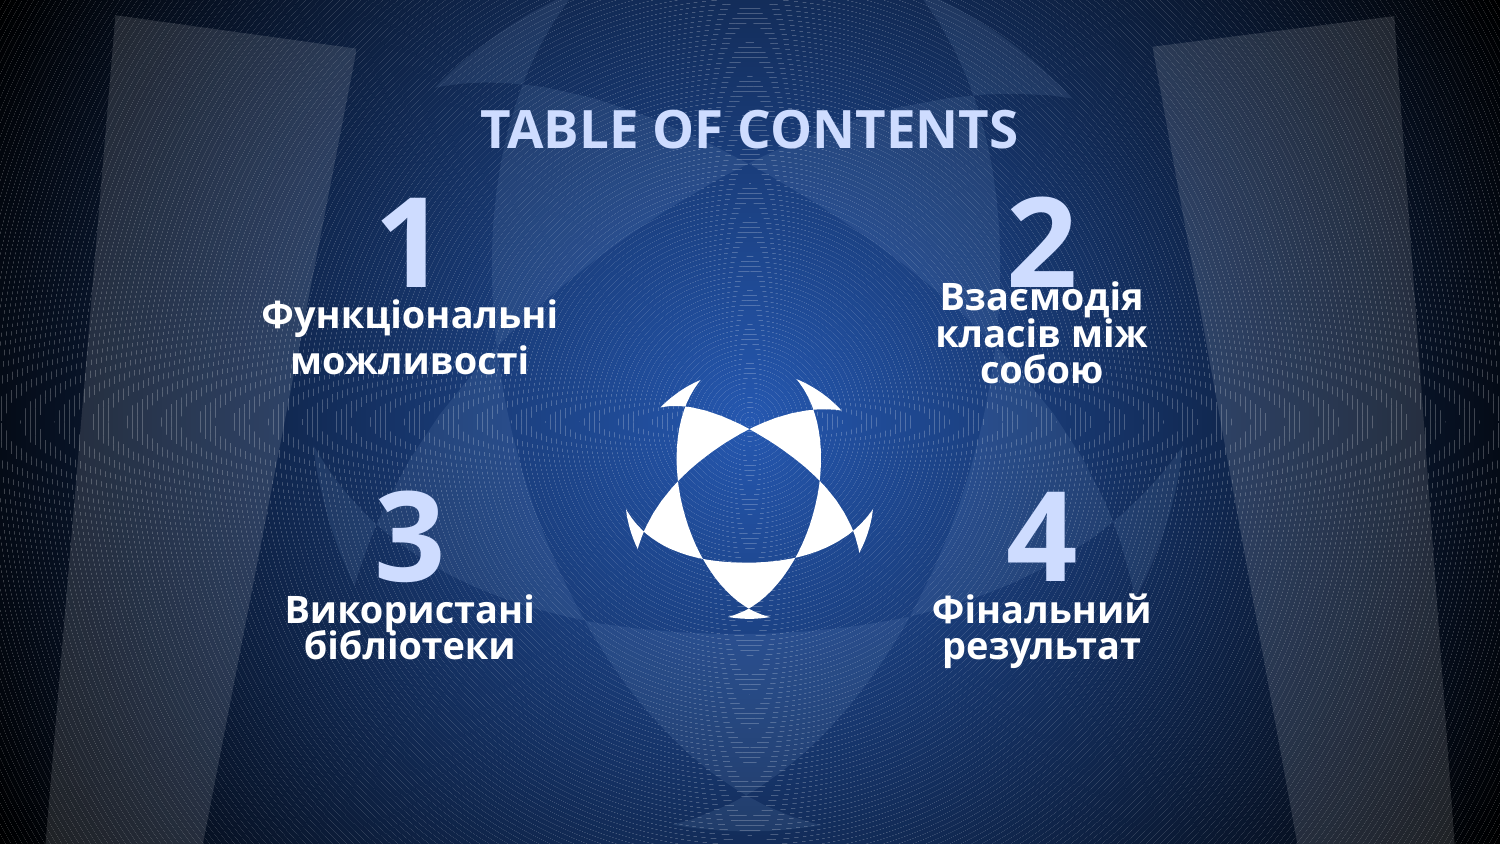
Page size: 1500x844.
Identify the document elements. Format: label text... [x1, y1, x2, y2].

title 3 [347, 461, 473, 601]
subtitle Функціональні можливості [231, 307, 589, 365]
title 2 [979, 168, 1105, 307]
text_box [625, 378, 875, 620]
subtitle Фінальний результат [863, 601, 1221, 659]
subtitle Використані бібліотеки [231, 601, 589, 659]
title 1 [347, 168, 473, 307]
title TABLE OF CONTENTS [118, 88, 1382, 168]
subtitle Взаємодія класів між собою [863, 307, 1221, 365]
title 4 [979, 461, 1105, 601]
